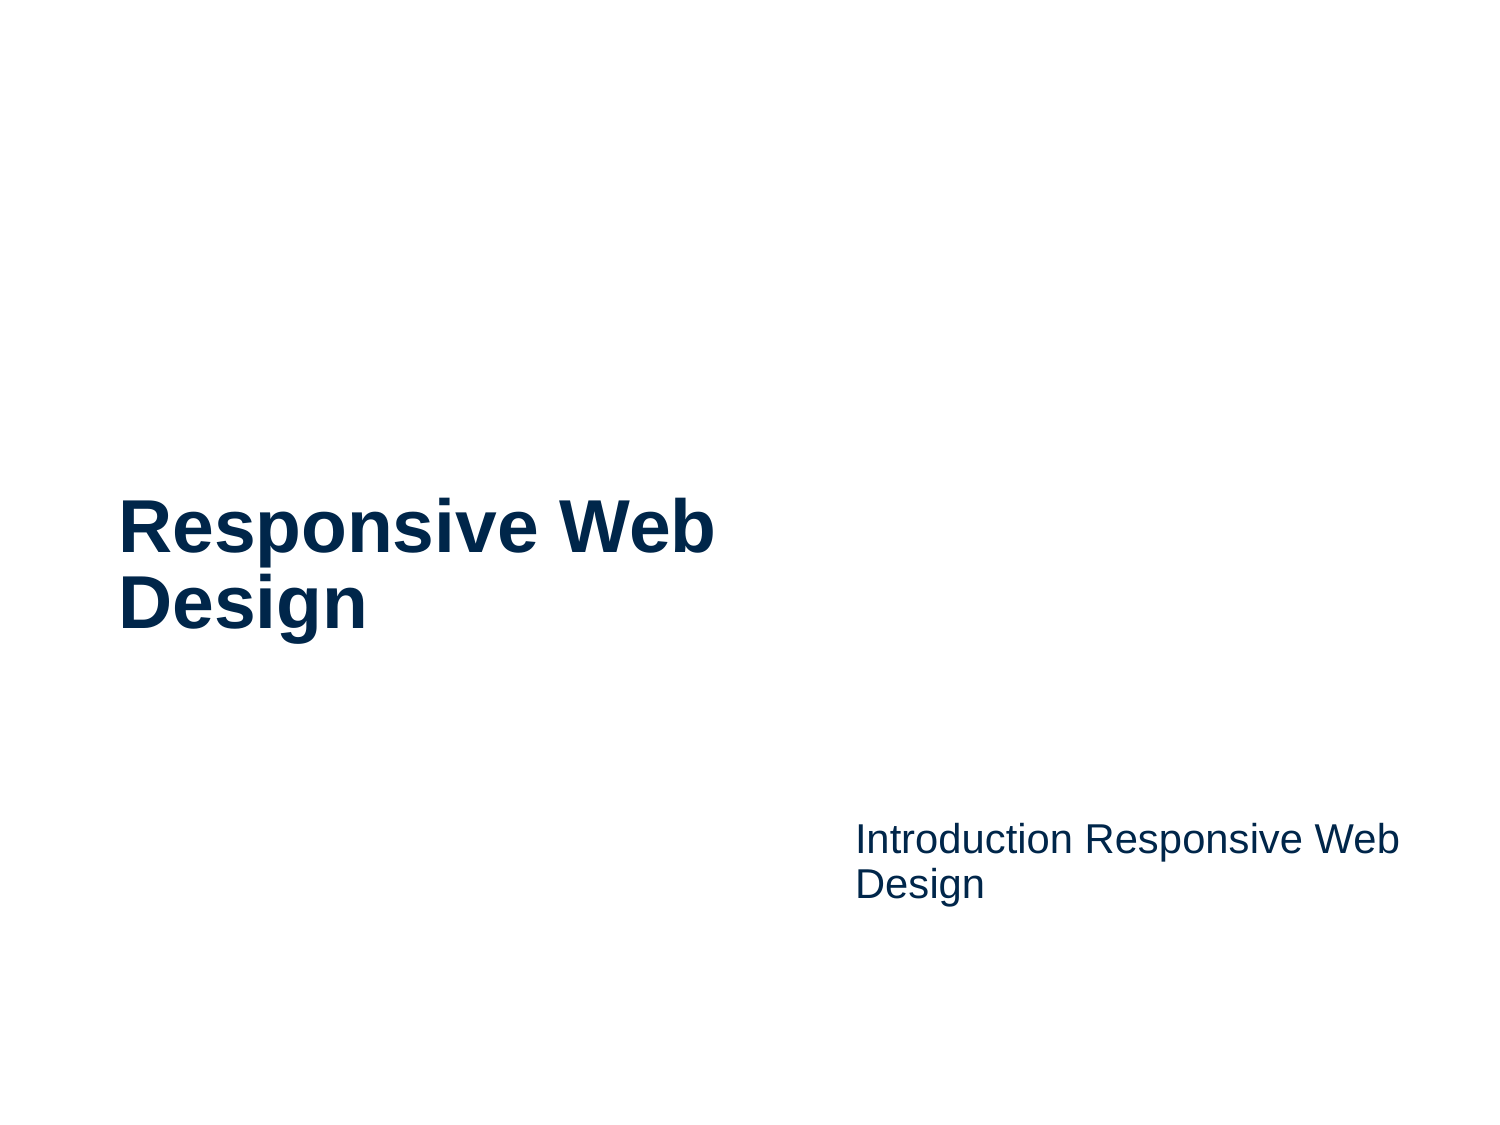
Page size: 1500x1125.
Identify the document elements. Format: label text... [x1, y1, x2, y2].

title Responsive Web Design [0, 485, 826, 666]
subtitle Introduction Responsive Web Design [736, 811, 1500, 956]
